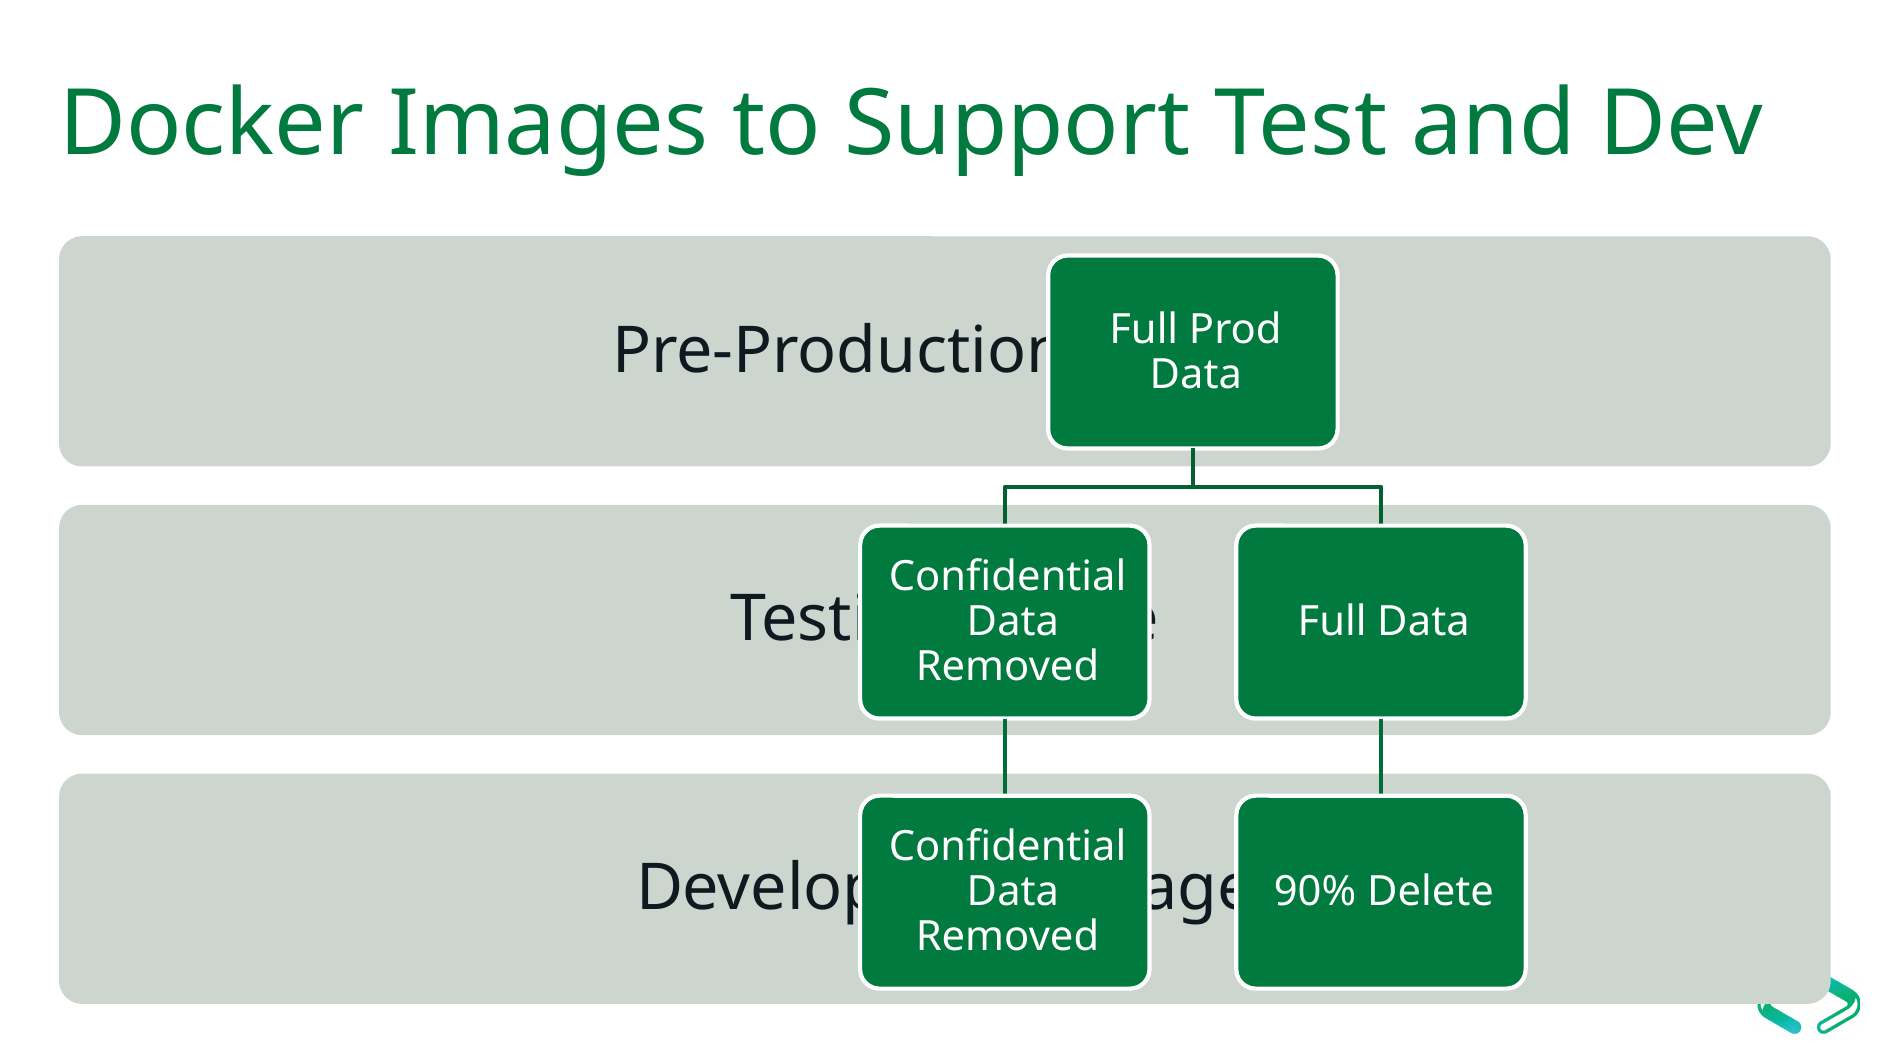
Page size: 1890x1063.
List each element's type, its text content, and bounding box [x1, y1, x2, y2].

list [58, 235, 1831, 1005]
title Docker Images to Support Test and Dev [59, 59, 1831, 178]
